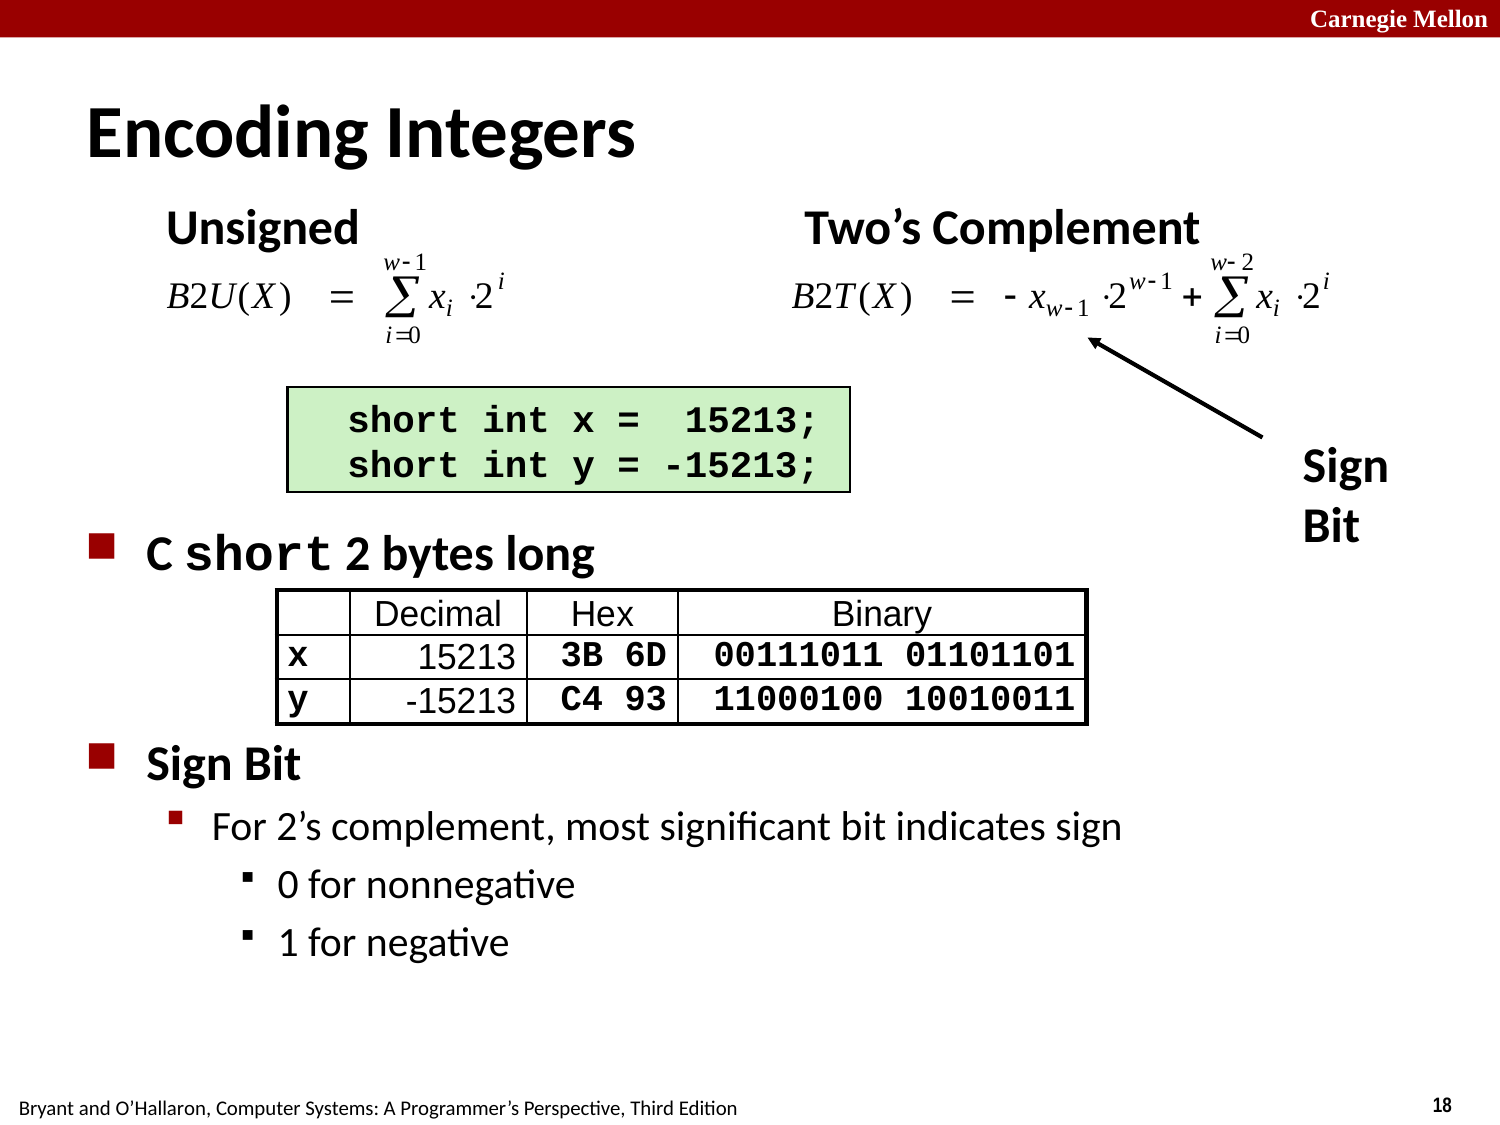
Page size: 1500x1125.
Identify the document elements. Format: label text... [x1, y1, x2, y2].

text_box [162, 249, 513, 349]
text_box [274, 587, 1201, 751]
text_box Two’s Complement [789, 187, 1216, 248]
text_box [787, 249, 1336, 349]
text_box short int x = 15213; short int y = -15213; [287, 387, 850, 493]
text_box Sign Bit [1287, 424, 1405, 560]
list C short 2 bytes long Sign Bit For 2’s complement, most significant bit indicates sign 0 for nonnegative 1 for negative [74, 512, 1438, 1088]
text_box Unsigned [151, 187, 376, 263]
title Encoding Integers [71, 80, 1076, 176]
